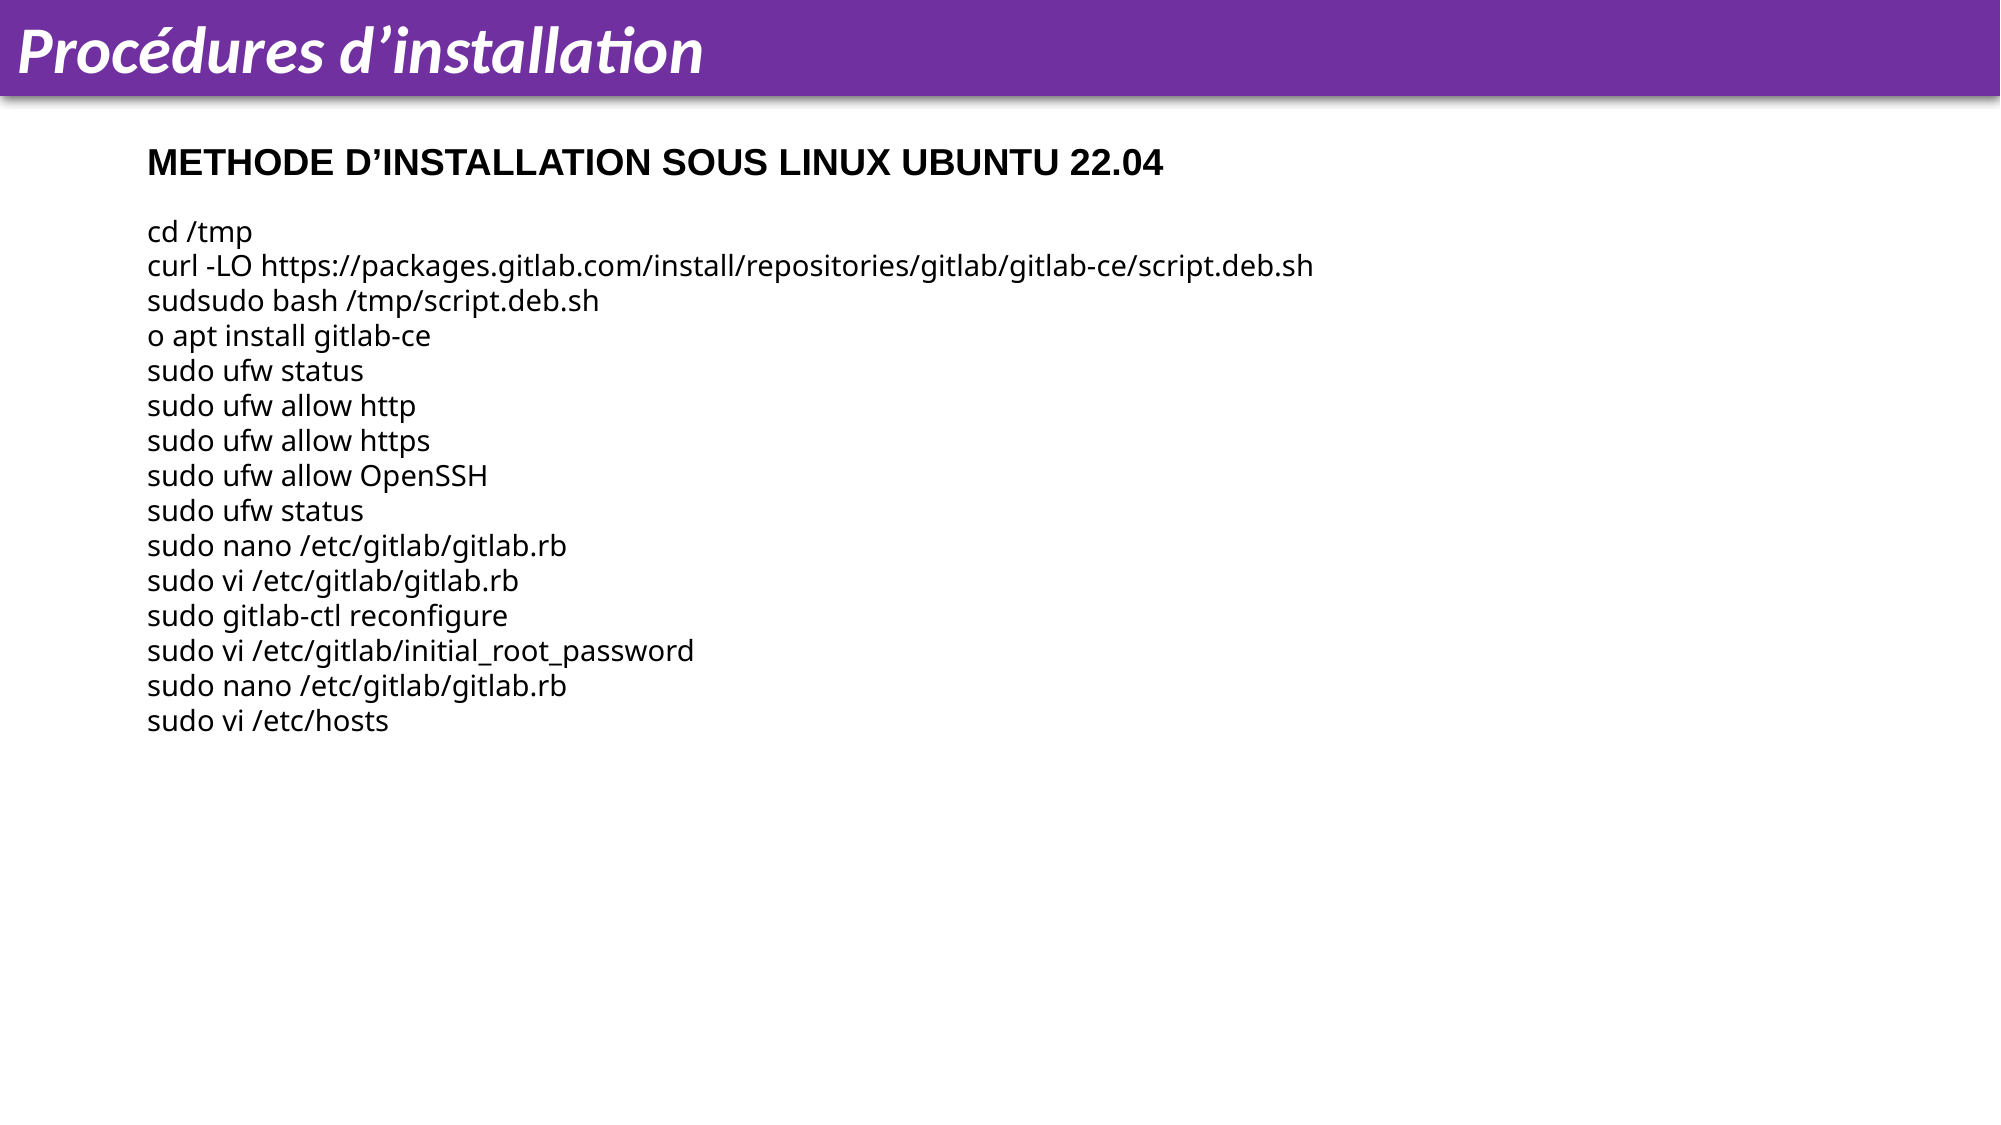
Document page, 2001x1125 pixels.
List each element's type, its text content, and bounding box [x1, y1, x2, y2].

text_box METHODE D’INSTALLATION SOUS LINUX UBUNTU 22.04 cd /tmp curl -LO https://packages.gitlab.com/install/repositories/gitlab/gitlab-ce/script.deb.sh sudsudo bash /tmp/script.deb.sh o apt install gitlab-ce sudo ufw status sudo ufw allow http sudo ufw allow https sudo ufw allow OpenSSH sudo ufw status sudo nano /etc/gitlab/gitlab.rb sudo vi /etc/gitlab/gitlab.rb sudo gitlab-ctl reconfigure sudo vi /etc/gitlab/initial_root_password sudo nano /etc/gitlab/gitlab.rb sudo vi /etc/hosts [146, 137, 1807, 888]
text_box [0, 0, 2000, 96]
text_box Procédures d’installation [3, 0, 721, 95]
